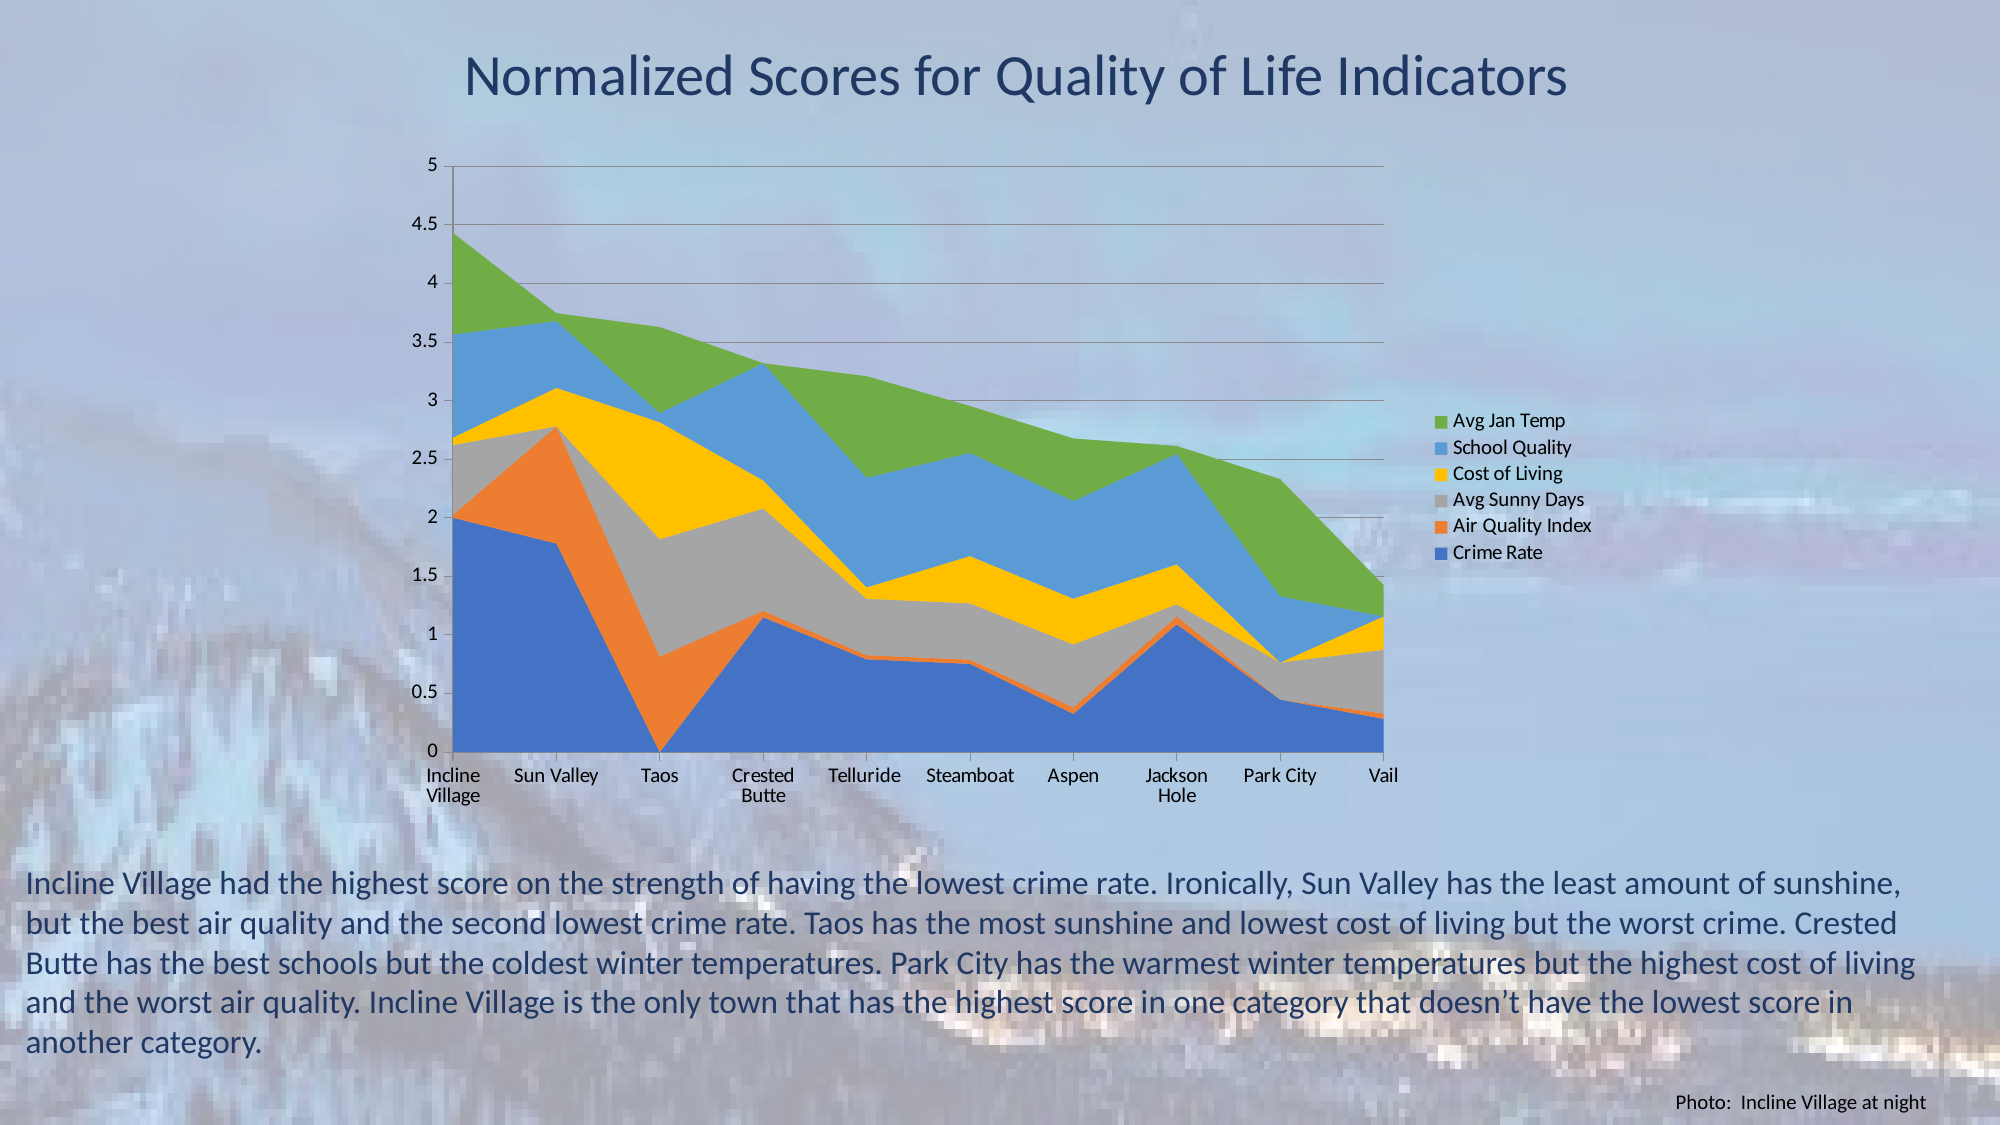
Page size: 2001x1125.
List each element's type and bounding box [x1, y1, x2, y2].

picture [0, 0, 2000, 1125]
chart [388, 145, 1612, 831]
